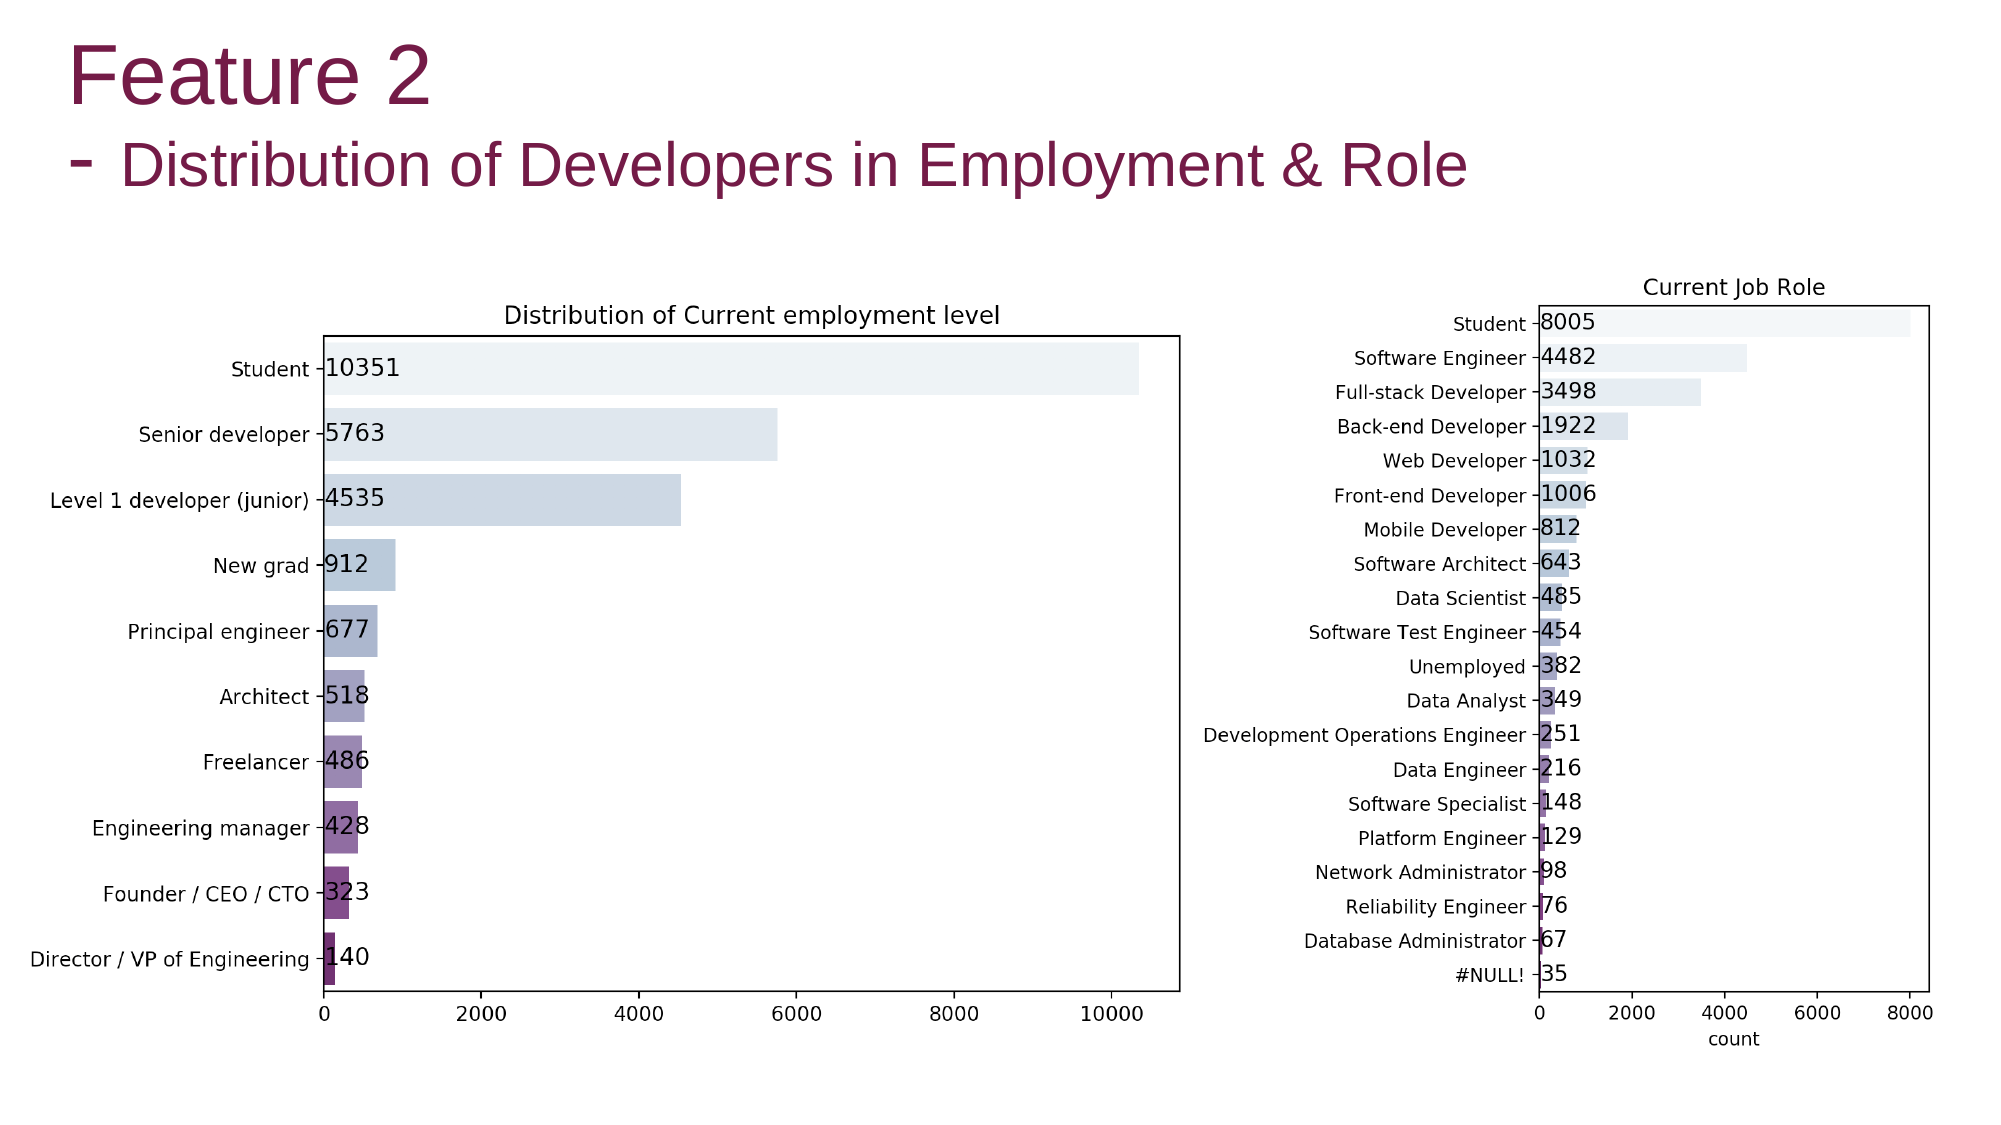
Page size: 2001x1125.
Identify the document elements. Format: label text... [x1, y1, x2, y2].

title Feature 2 - Distribution of Developers in Employment & Role [60, 31, 1925, 158]
picture [23, 249, 1954, 1060]
